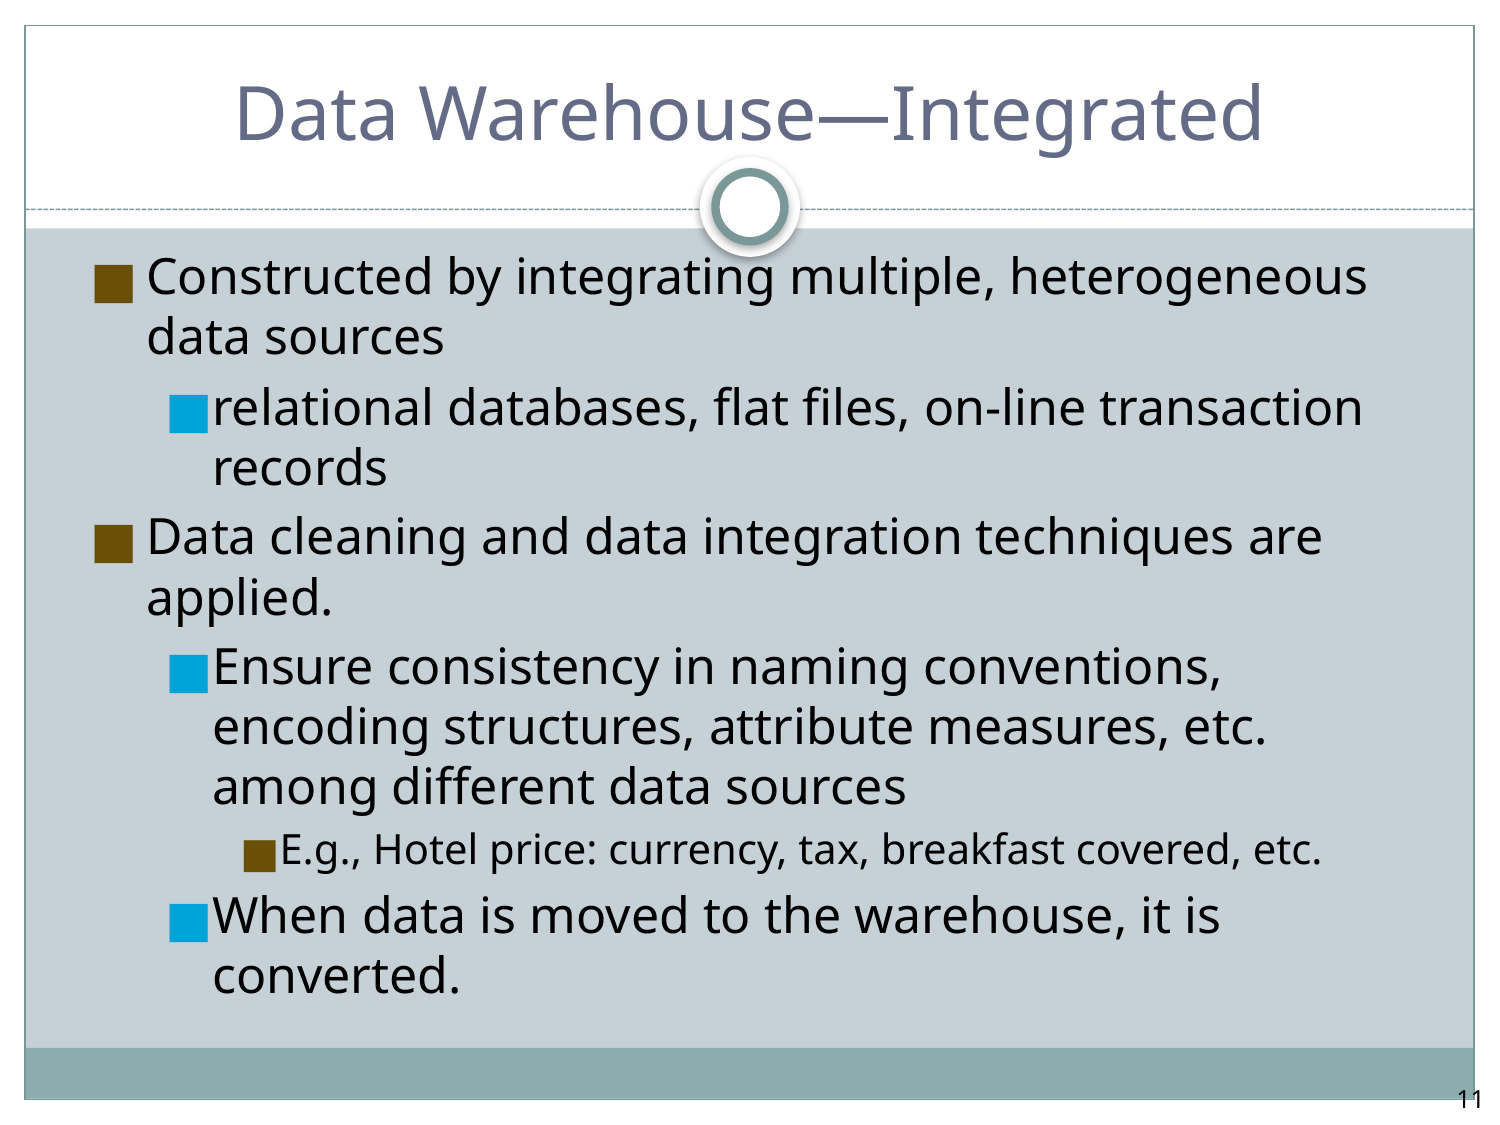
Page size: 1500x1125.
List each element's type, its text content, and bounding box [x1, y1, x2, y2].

title Data Warehouse—Integrated [62, 50, 1438, 163]
text_box 11 [1187, 1049, 1500, 1125]
list Constructed by integrating multiple, heterogeneous data sources relational databases, flat files, on-line transaction records Data cleaning and data integration techniques are applied. Ensure consistency in naming conventions, encoding structures, attribute measures, etc. among different data sources E.g., Hotel price: currency, tax, breakfast covered, etc. When data is moved to the warehouse, it is converted. [75, 237, 1425, 1050]
